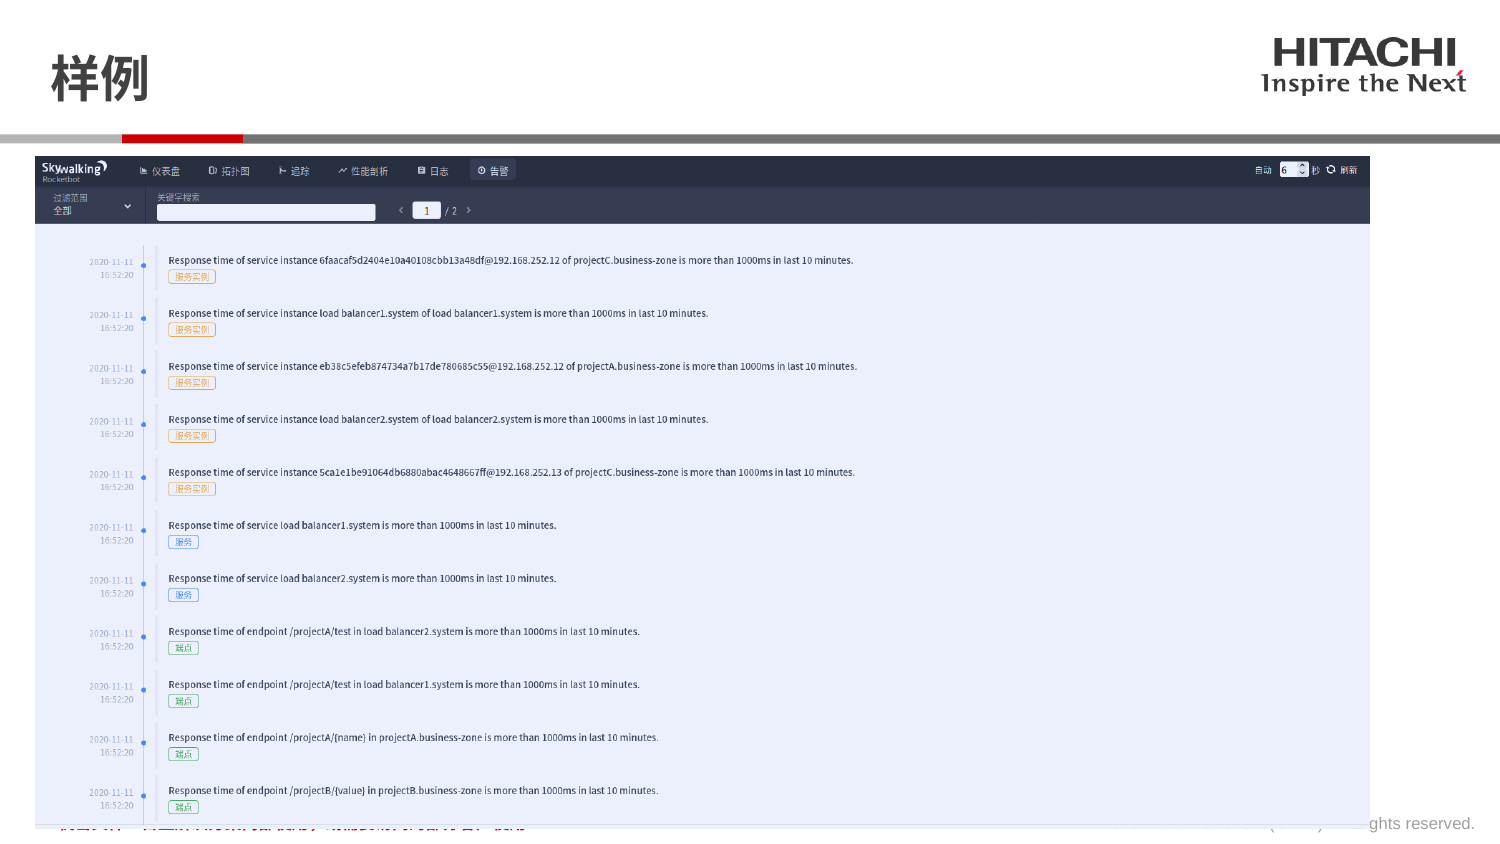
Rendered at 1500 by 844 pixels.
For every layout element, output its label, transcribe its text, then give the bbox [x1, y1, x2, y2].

picture [35, 156, 1370, 829]
title 样例 [35, 27, 1193, 137]
picture [1261, 37, 1466, 96]
